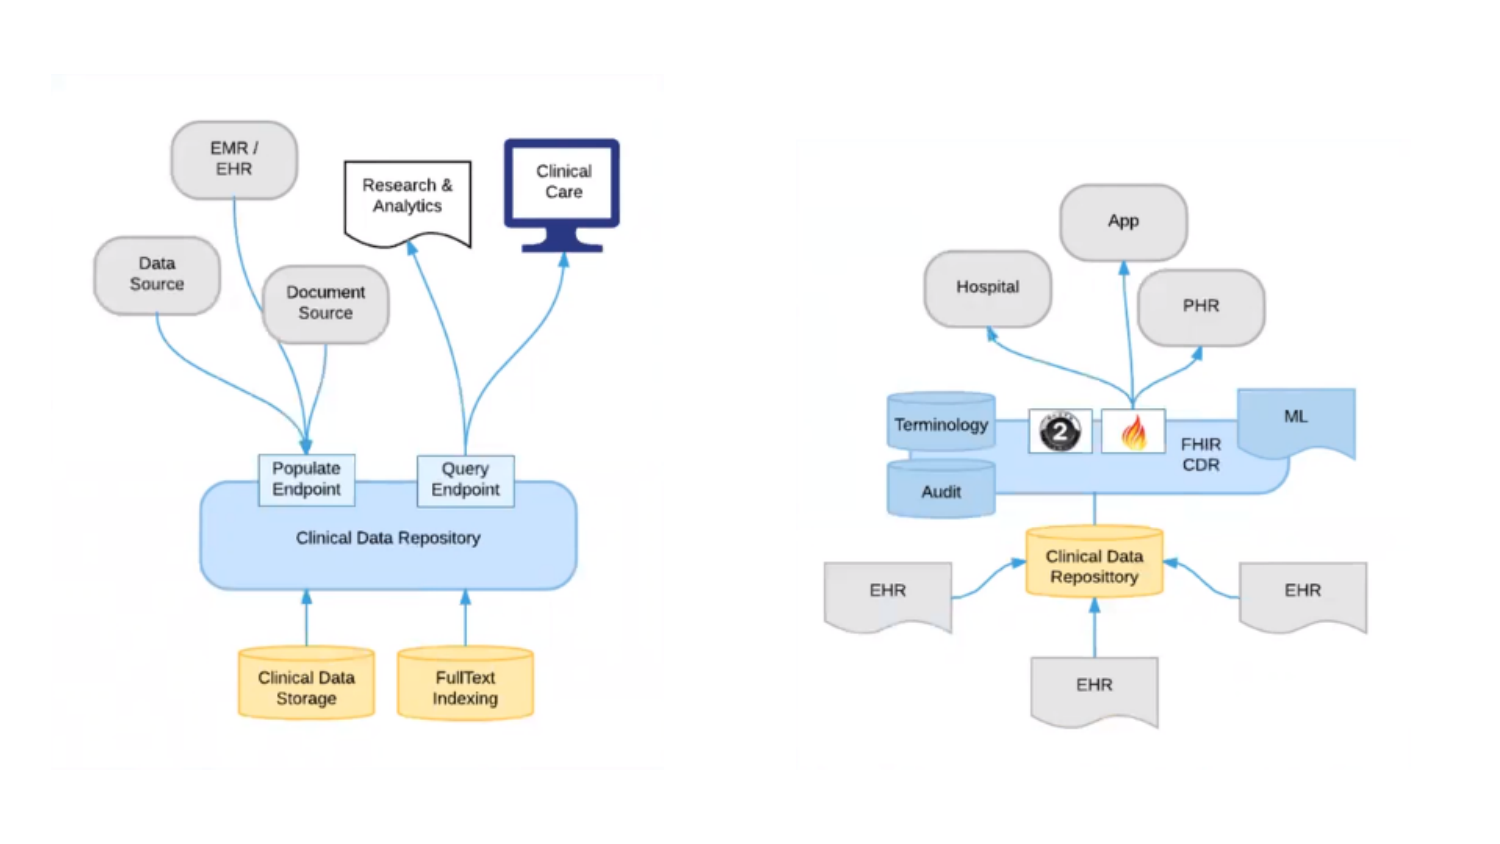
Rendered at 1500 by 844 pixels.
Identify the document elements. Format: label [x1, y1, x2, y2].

picture [50, 73, 664, 770]
picture [795, 138, 1411, 770]
